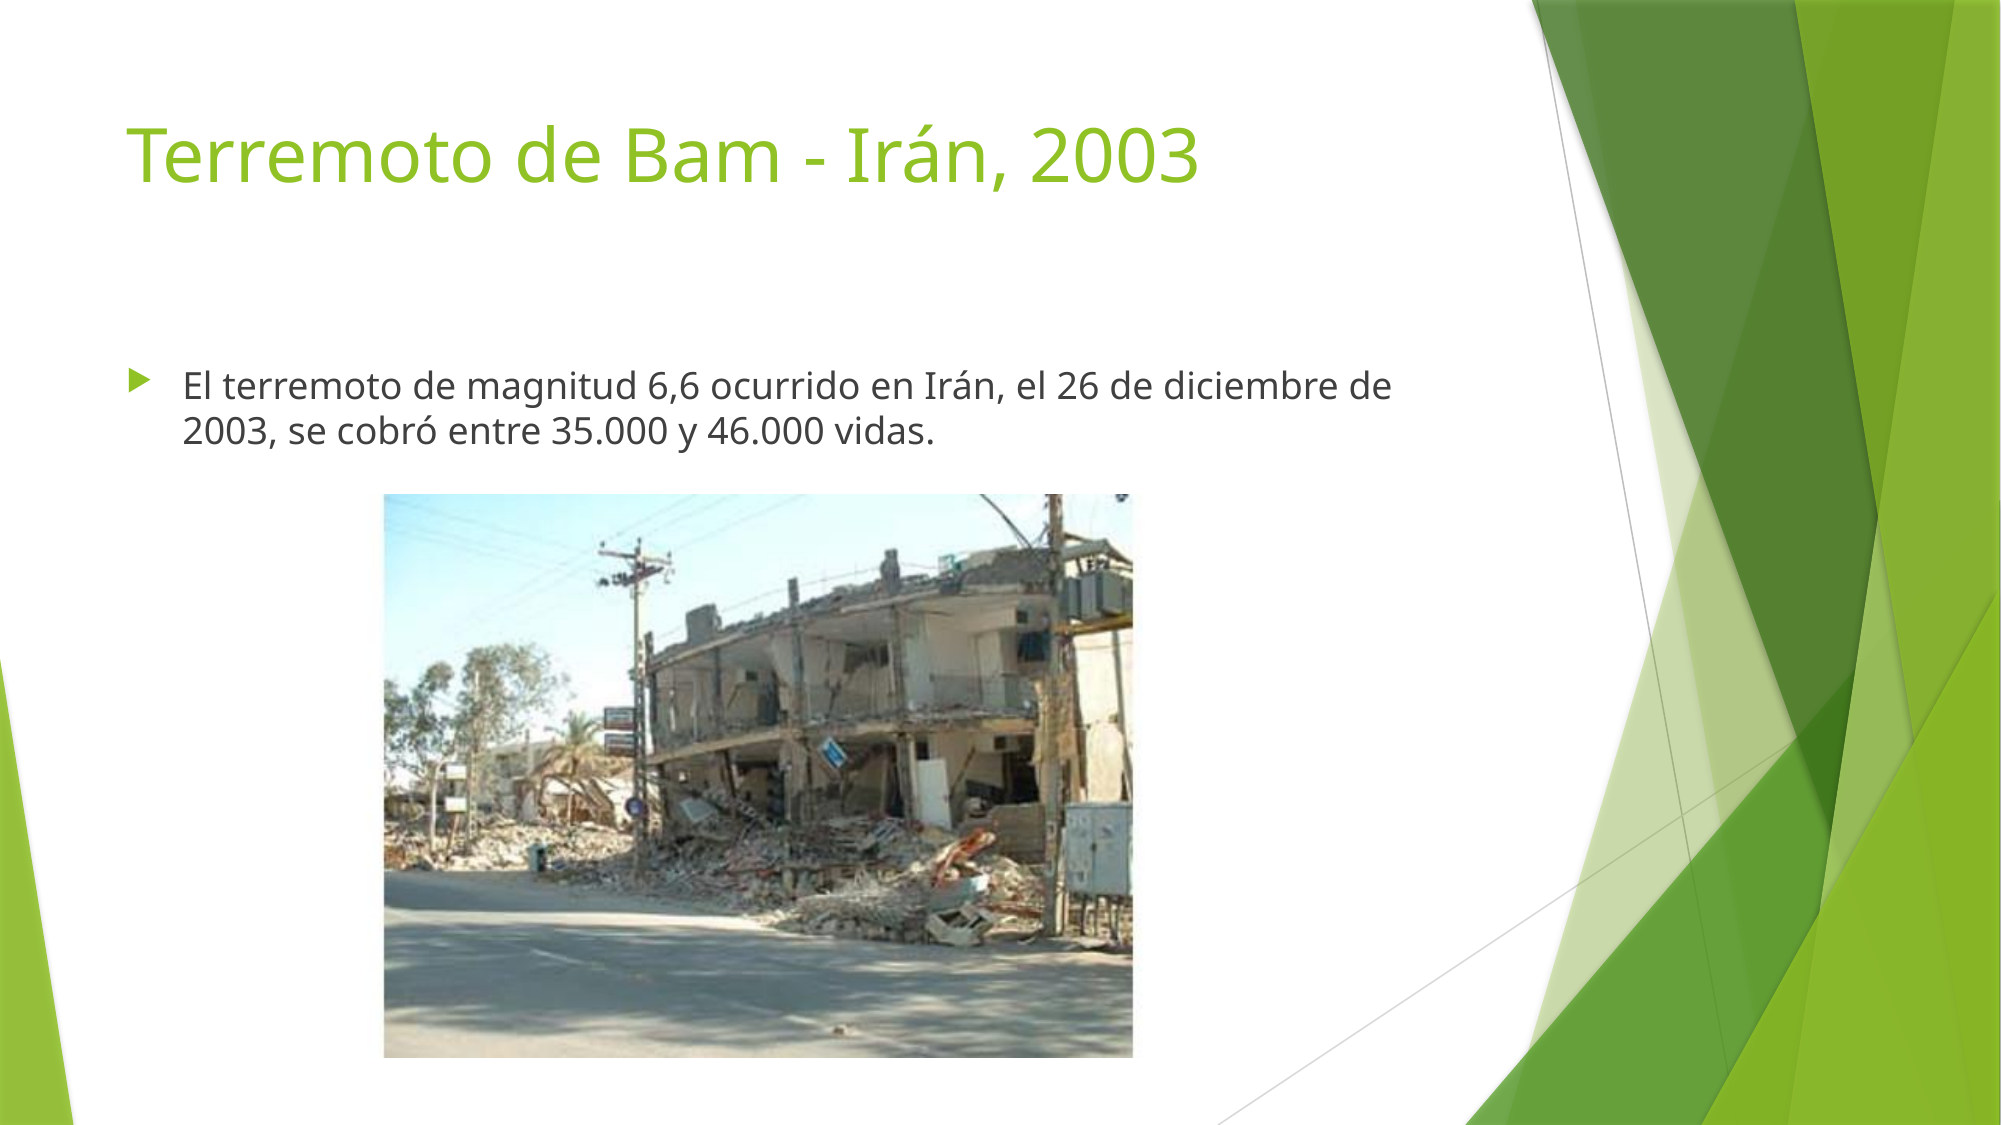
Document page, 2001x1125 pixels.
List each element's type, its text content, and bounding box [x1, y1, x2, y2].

title Terremoto de Bam - Irán, 2003 [111, 99, 1522, 317]
list El terremoto de magnitud 6,6 ocurrido en Irán, el 26 de diciembre de 2003, se cobró entre 35.000 y 46.000 vidas. [111, 354, 1522, 992]
picture [266, 494, 1253, 1058]
